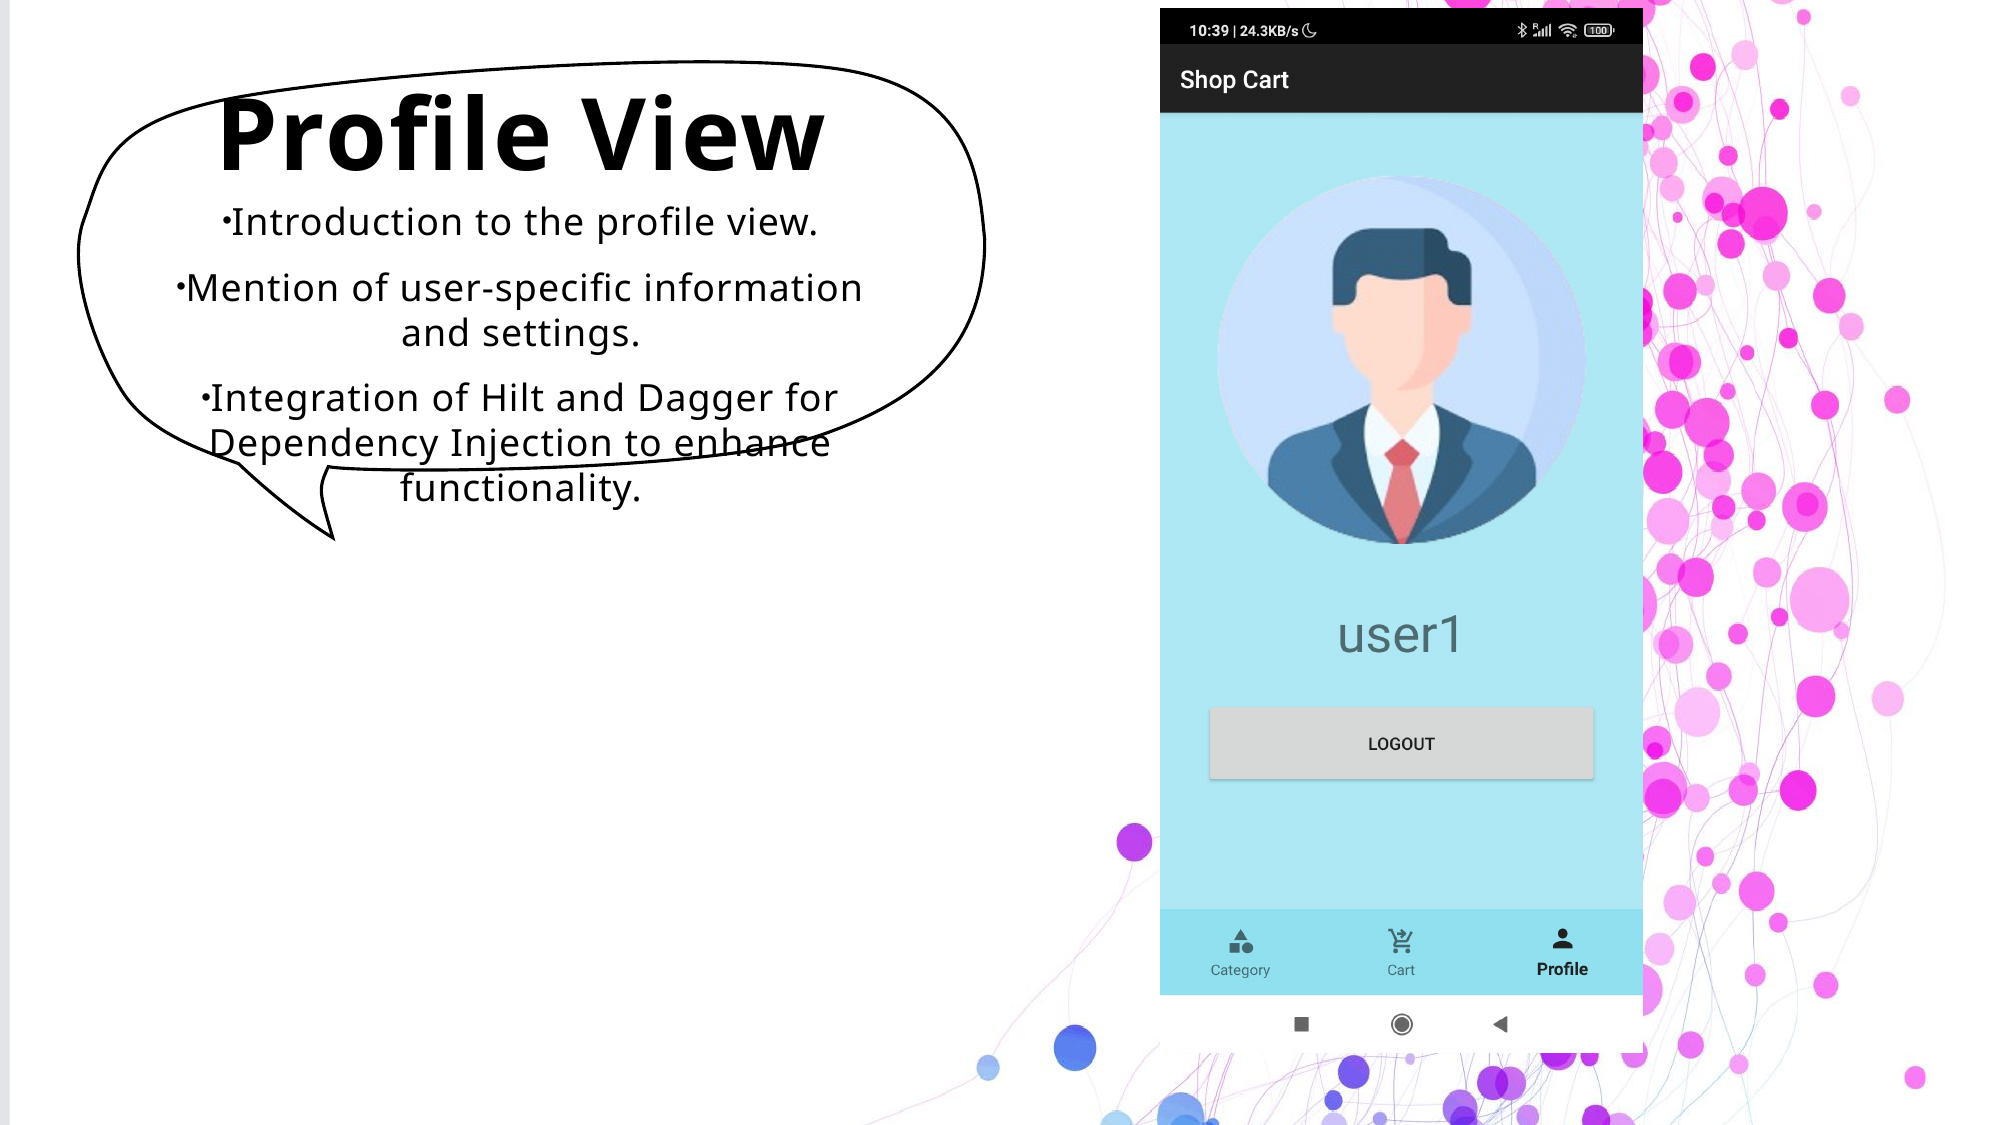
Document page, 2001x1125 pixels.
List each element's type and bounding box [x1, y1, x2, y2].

text_box [0, 0, 9, 1125]
picture [9, 0, 2001, 1125]
